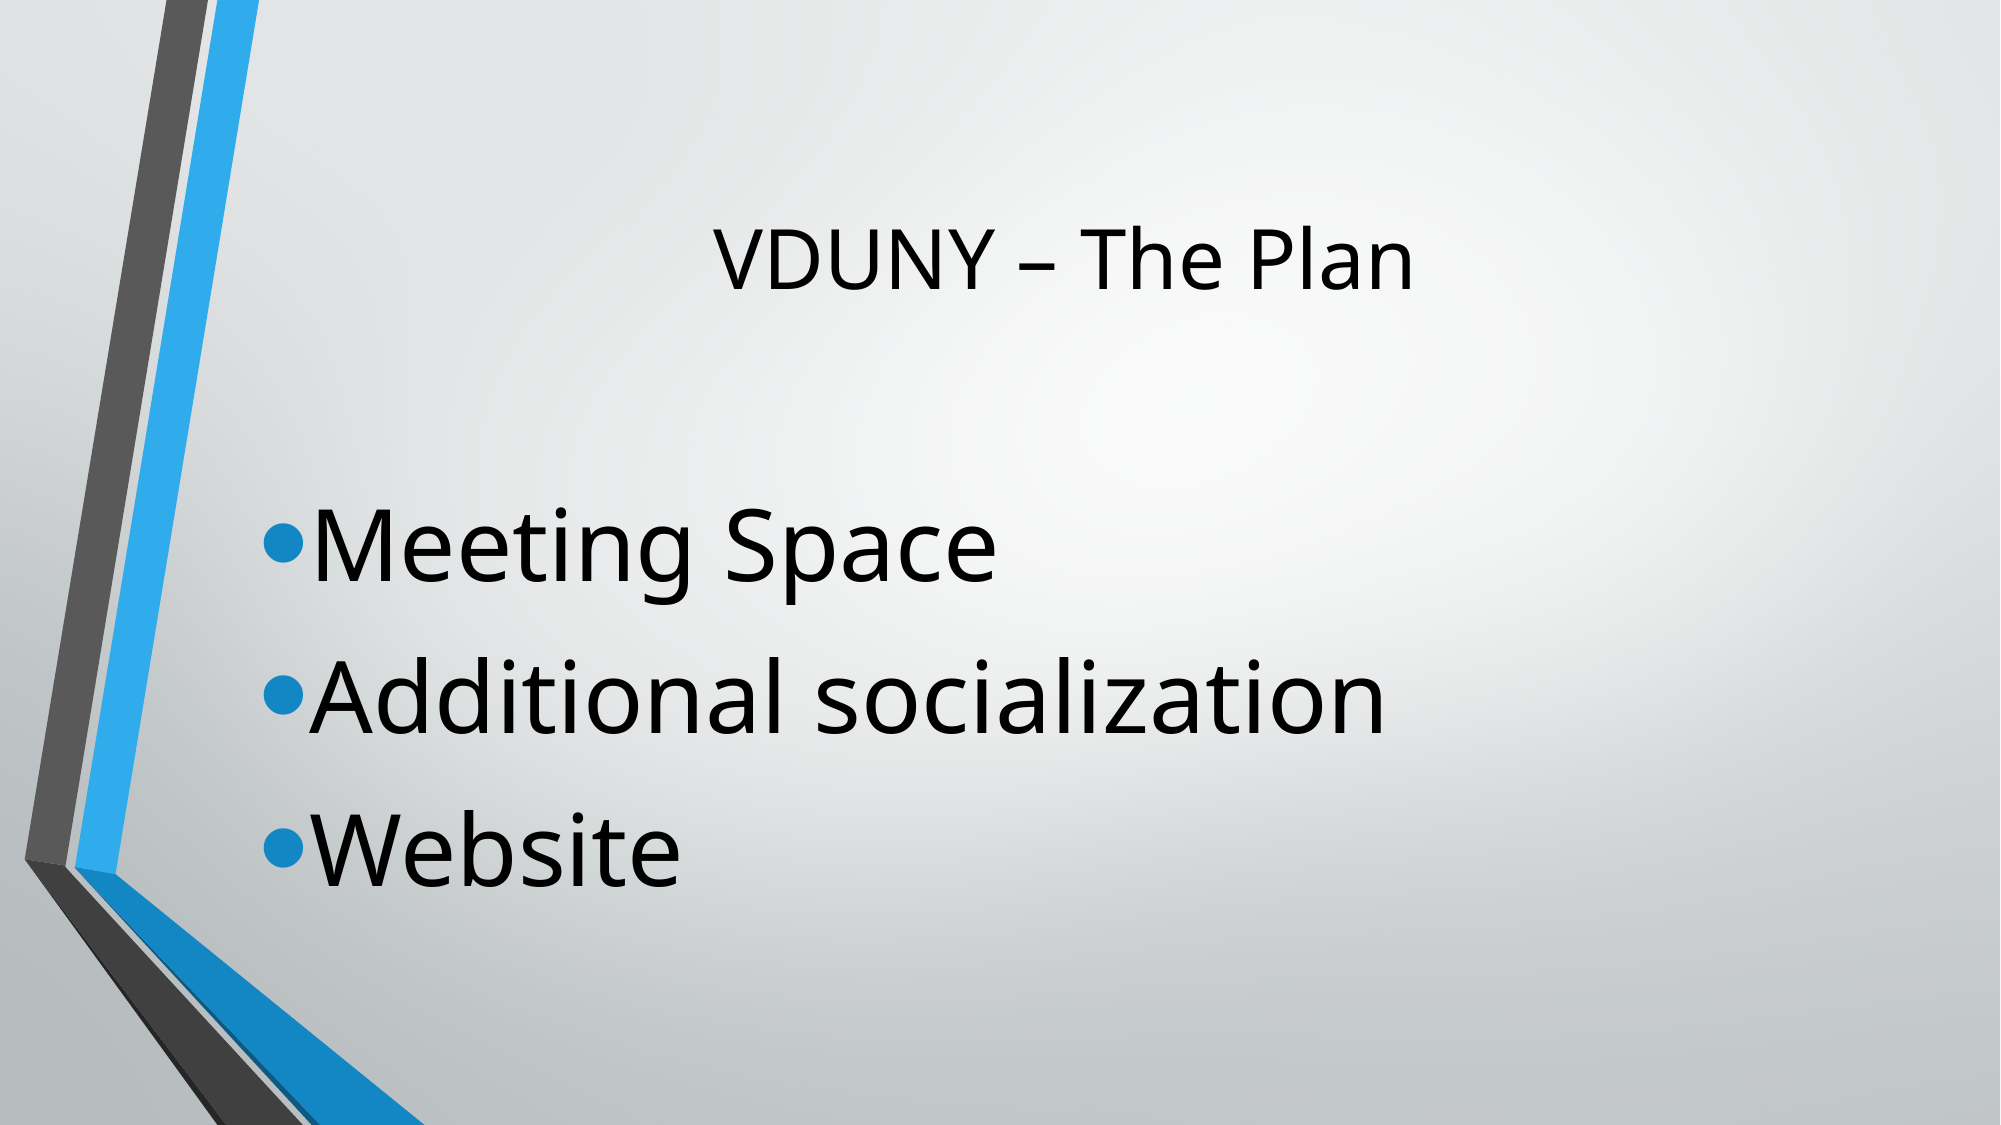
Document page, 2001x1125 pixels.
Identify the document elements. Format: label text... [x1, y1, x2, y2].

title VDUNY – The Plan [243, 112, 1887, 400]
list Meeting Space Additional socialization Website [243, 437, 1887, 950]
